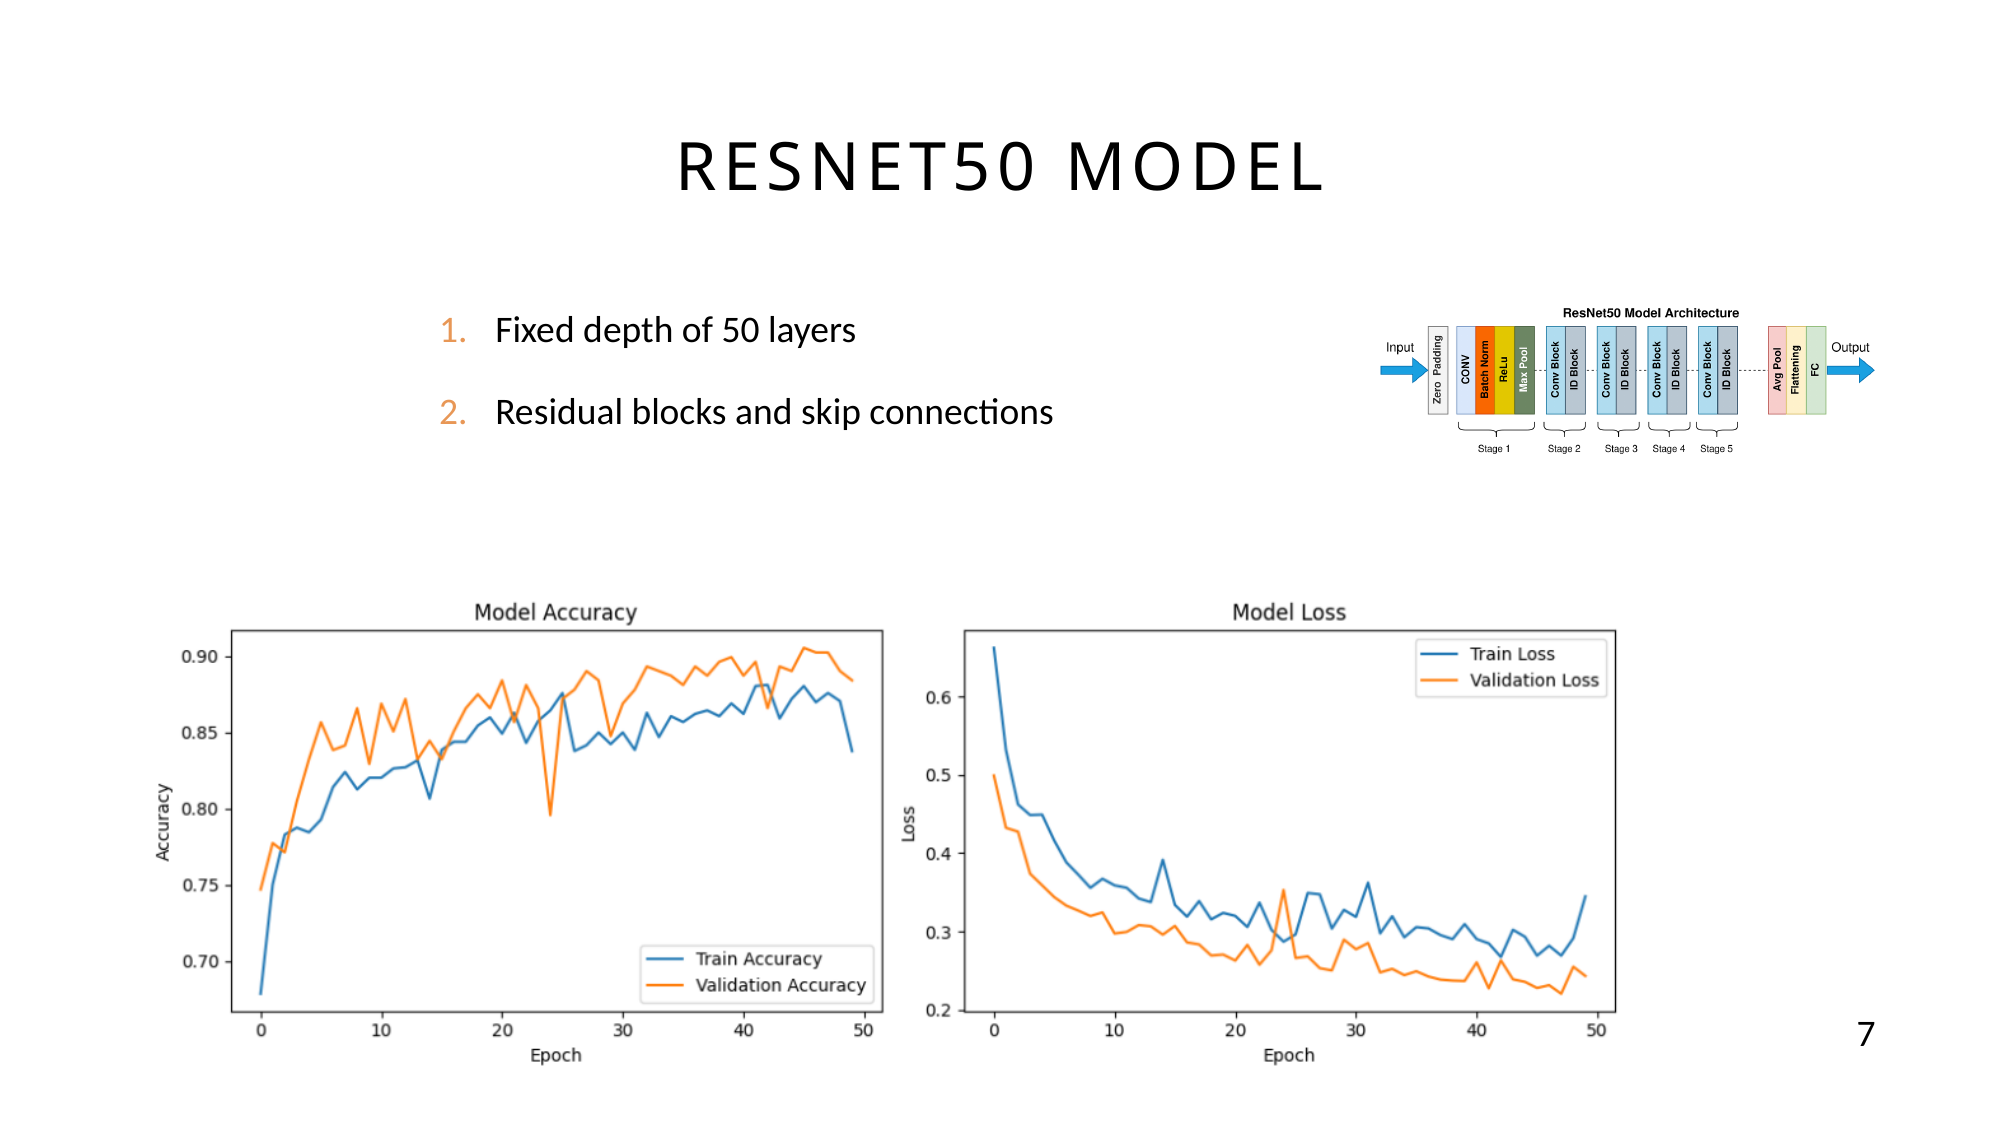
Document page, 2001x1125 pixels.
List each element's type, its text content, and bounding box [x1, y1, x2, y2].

title ResNet50 Model [137, 60, 1863, 278]
text_box 7 [1841, 1001, 1899, 1062]
picture [1380, 302, 1875, 463]
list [136, 583, 1630, 1077]
list Fixed depth of 50 layers Residual blocks and skip connections [424, 302, 1934, 982]
